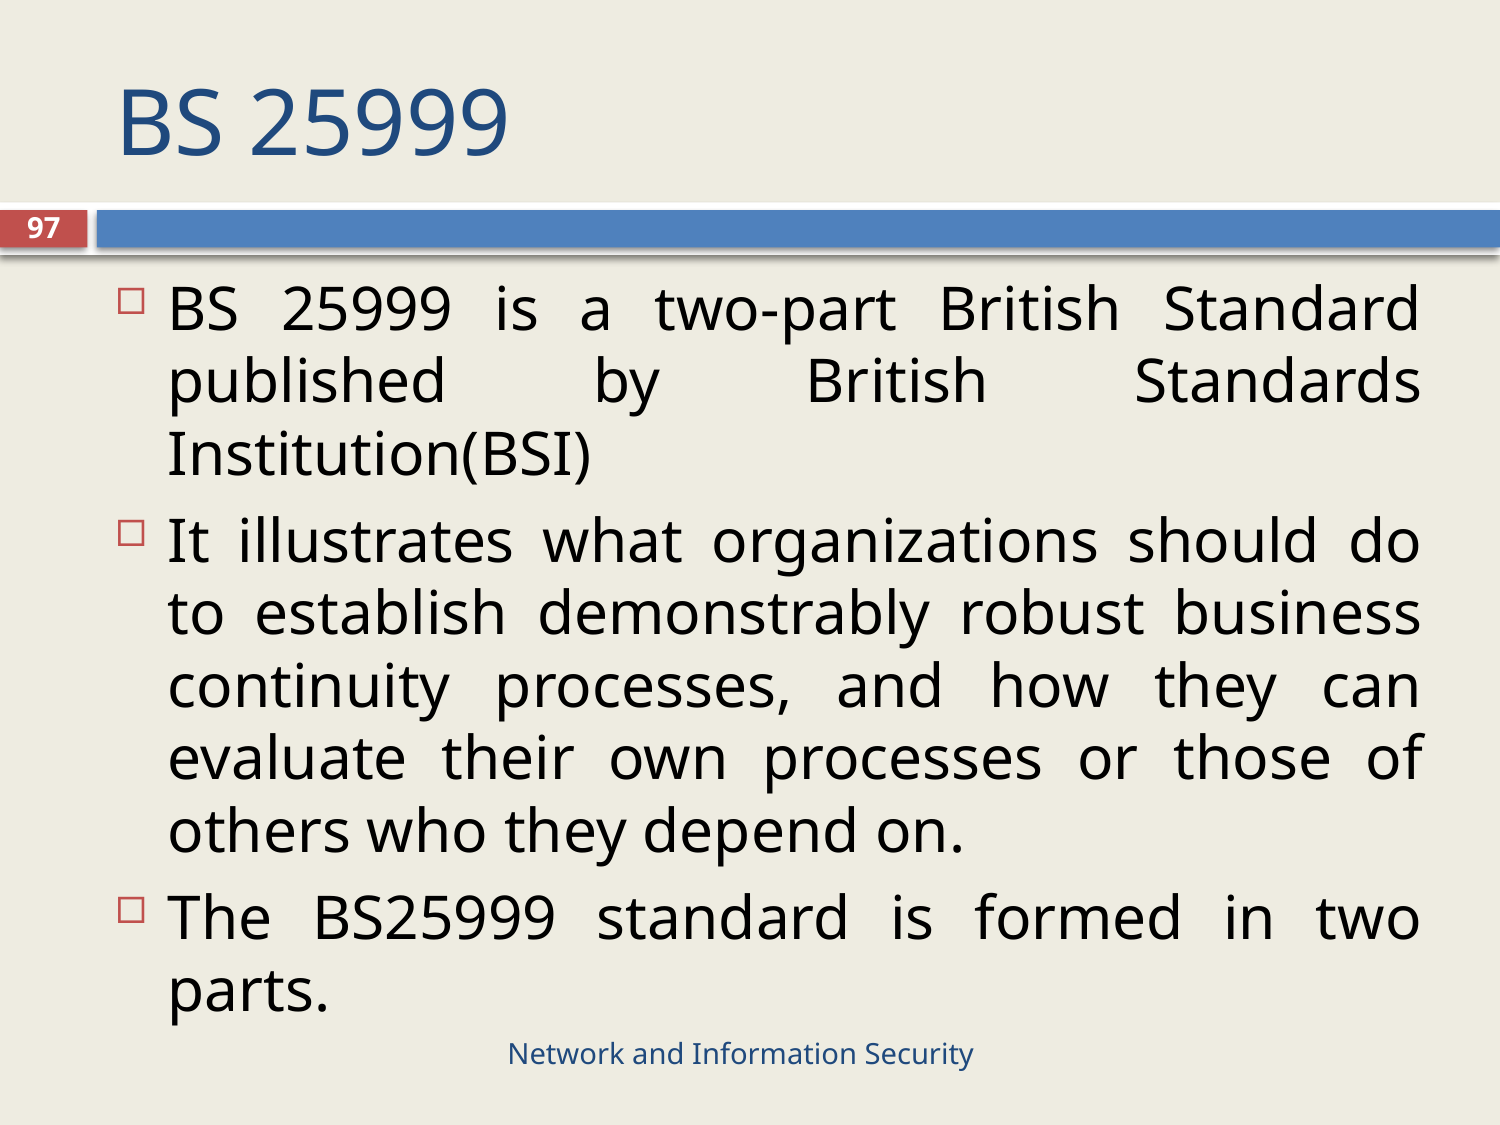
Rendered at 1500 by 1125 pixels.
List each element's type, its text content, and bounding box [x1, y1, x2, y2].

footer Network and Information Security [99, 1024, 990, 1085]
title BS 25999 [100, 37, 1438, 200]
slide_number 97 [0, 208, 88, 249]
list BS 25999 is a two-part British Standard published by British Standards Institution(BSI) It illustrates what organizations should do to establish demonstrably robust business continuity processes, and how they can evaluate their own processes or those of others who they depend on. The BS25999 standard is formed in two parts. [100, 262, 1438, 1000]
